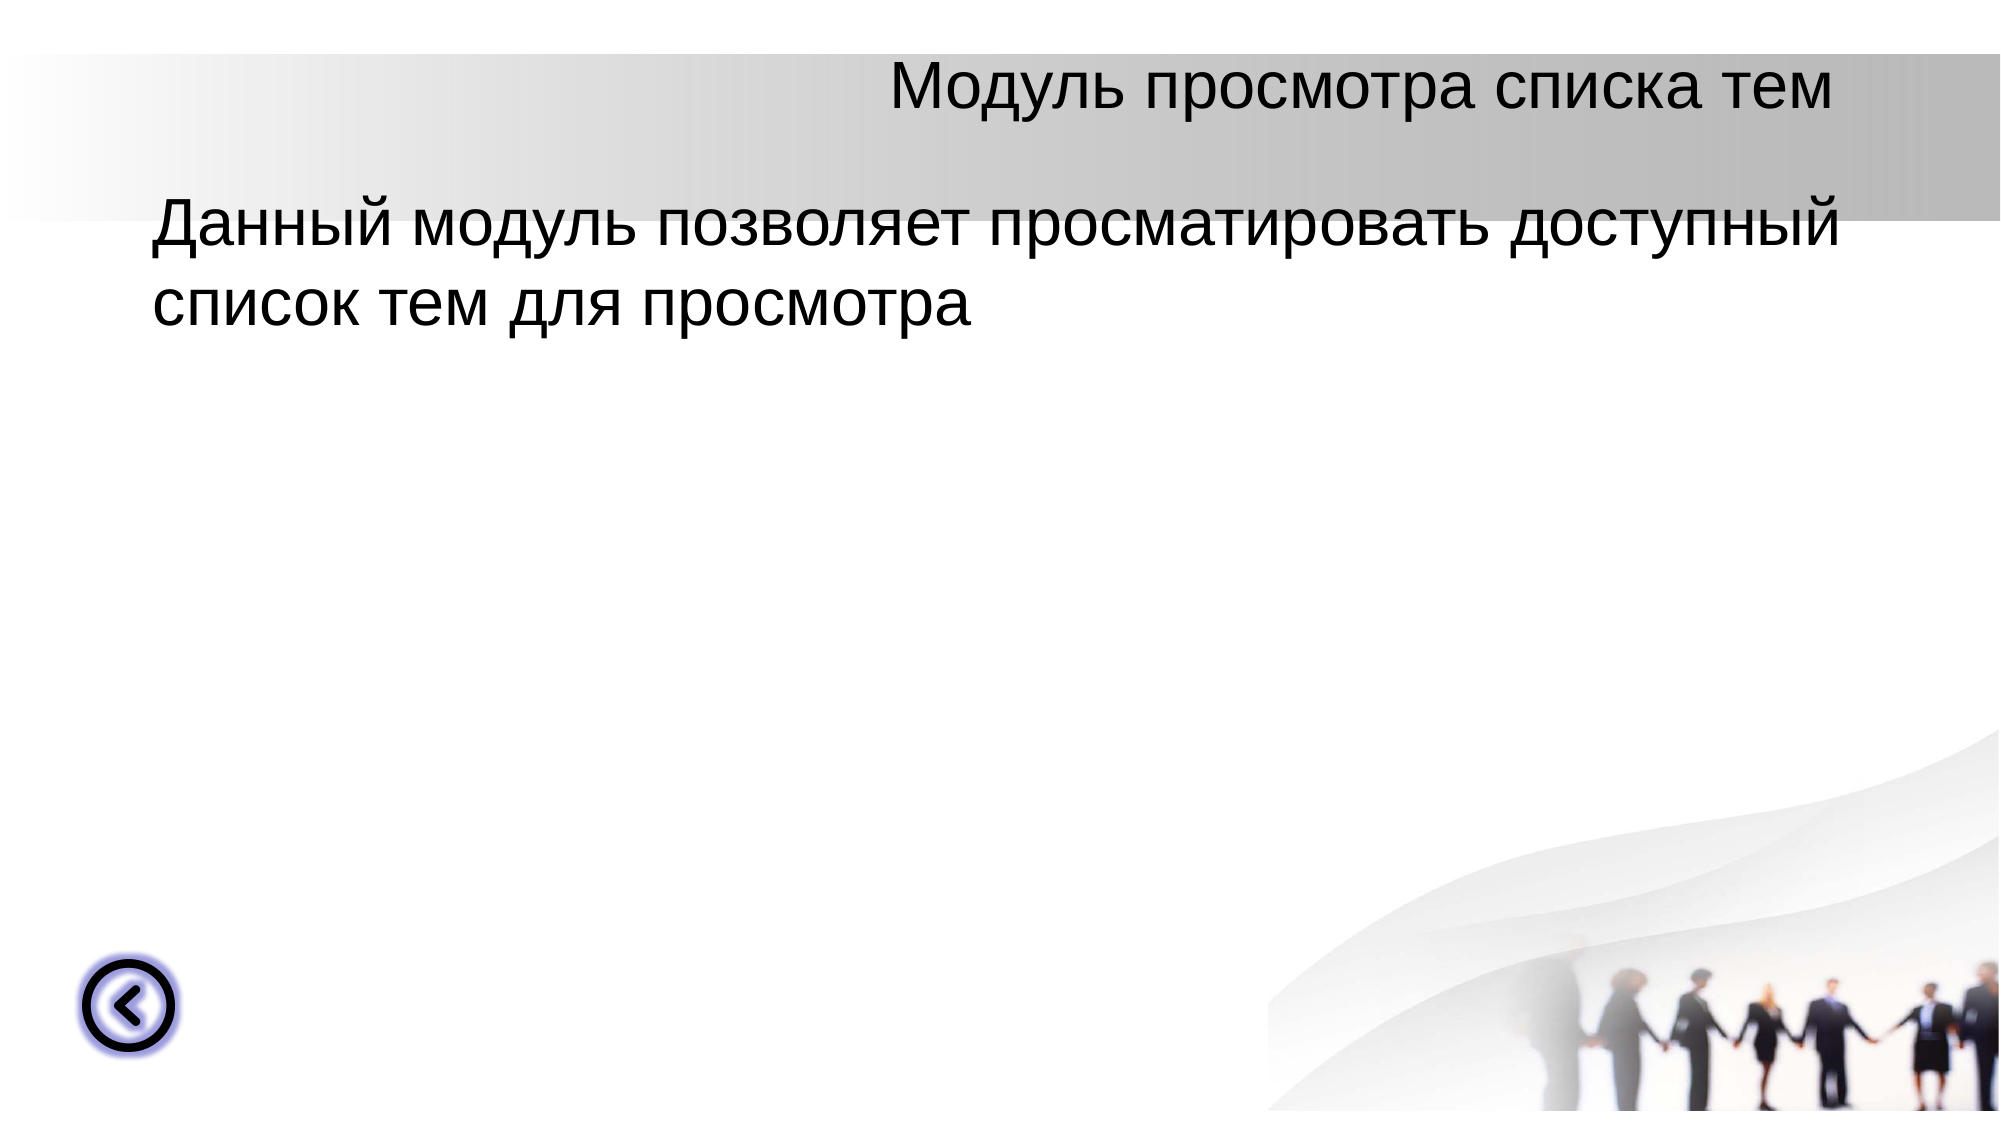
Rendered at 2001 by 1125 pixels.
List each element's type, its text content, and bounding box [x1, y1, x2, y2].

list Данный модуль позволяет просматировать доступный список тем для просмотра [137, 170, 1863, 503]
picture [82, 959, 176, 1052]
title Модуль просмотра списка тем [462, 34, 2000, 131]
picture [1268, 728, 1999, 1111]
